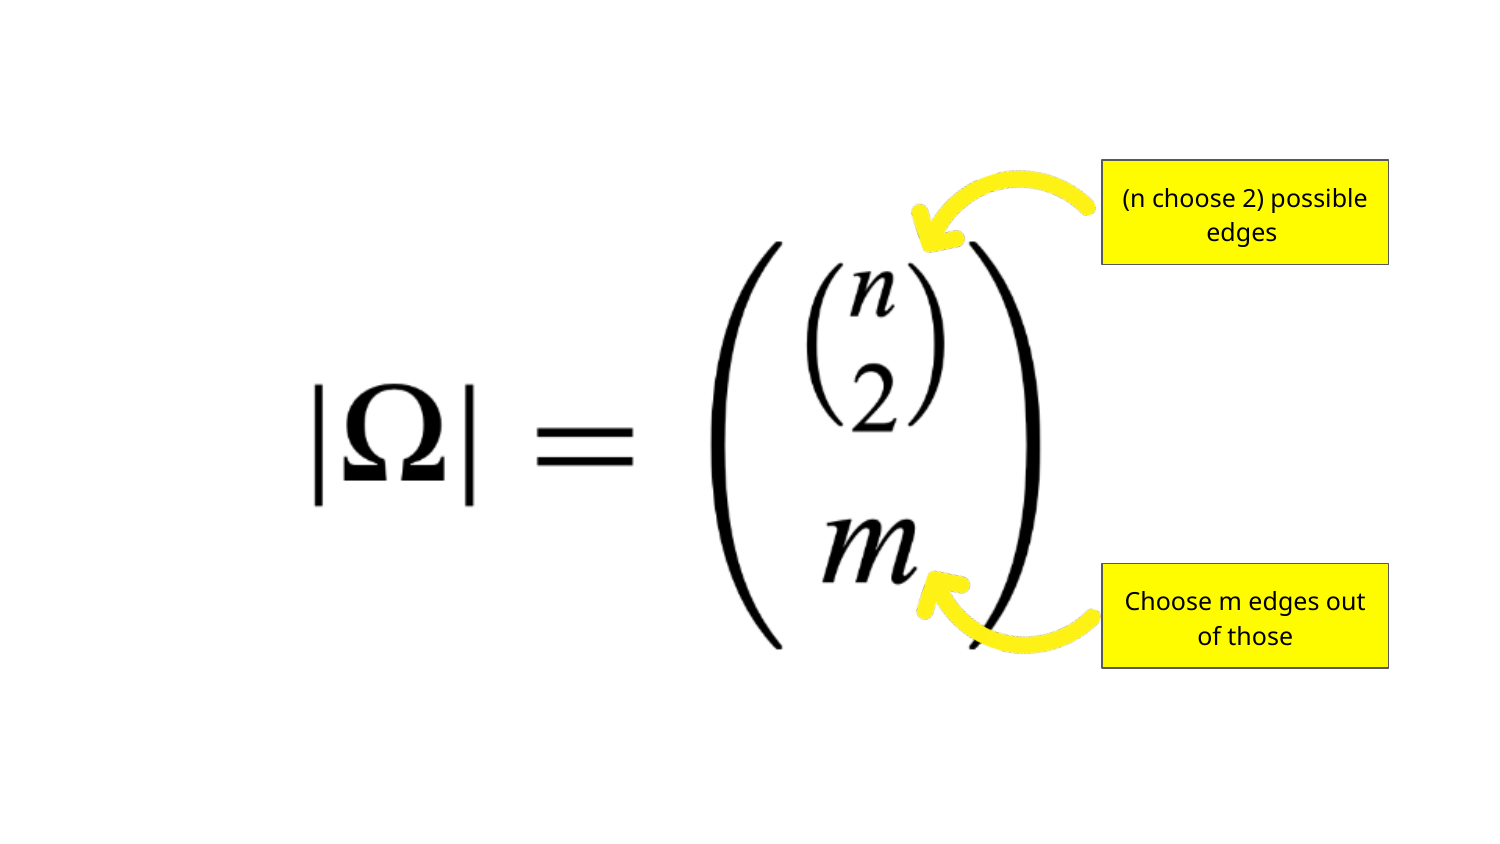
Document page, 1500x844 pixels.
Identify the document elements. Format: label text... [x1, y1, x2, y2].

picture [269, 119, 1102, 705]
text_box (n choose 2) possible edges [1102, 160, 1389, 265]
text_box Choose m edges out of those [1102, 563, 1389, 668]
